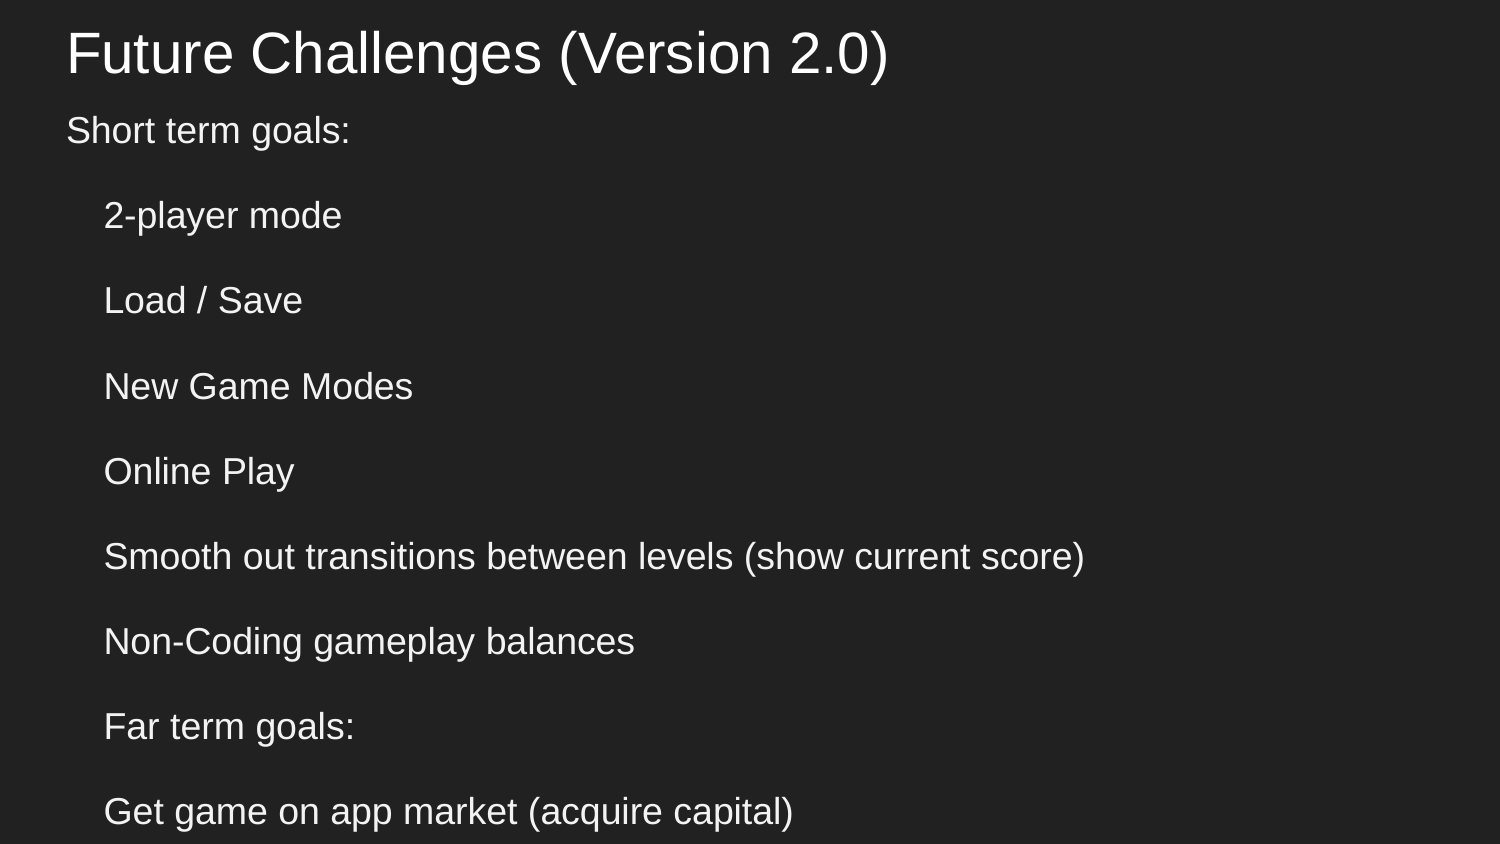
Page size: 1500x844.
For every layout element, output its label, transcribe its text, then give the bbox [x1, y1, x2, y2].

list Short term goals: 2-player mode Load / Save New Game Modes Online Play Smooth out transitions between levels (show current score) Non-Coding gameplay balances Far term goals: Get game on app market (acquire capital) Use excess capital to defend against Bandai Namco Entertainment lawsuits (use capital) Purchase or steal an island (retire young) [51, 84, 1449, 833]
title Future Challenges (Version 2.0) [51, 0, 1449, 84]
